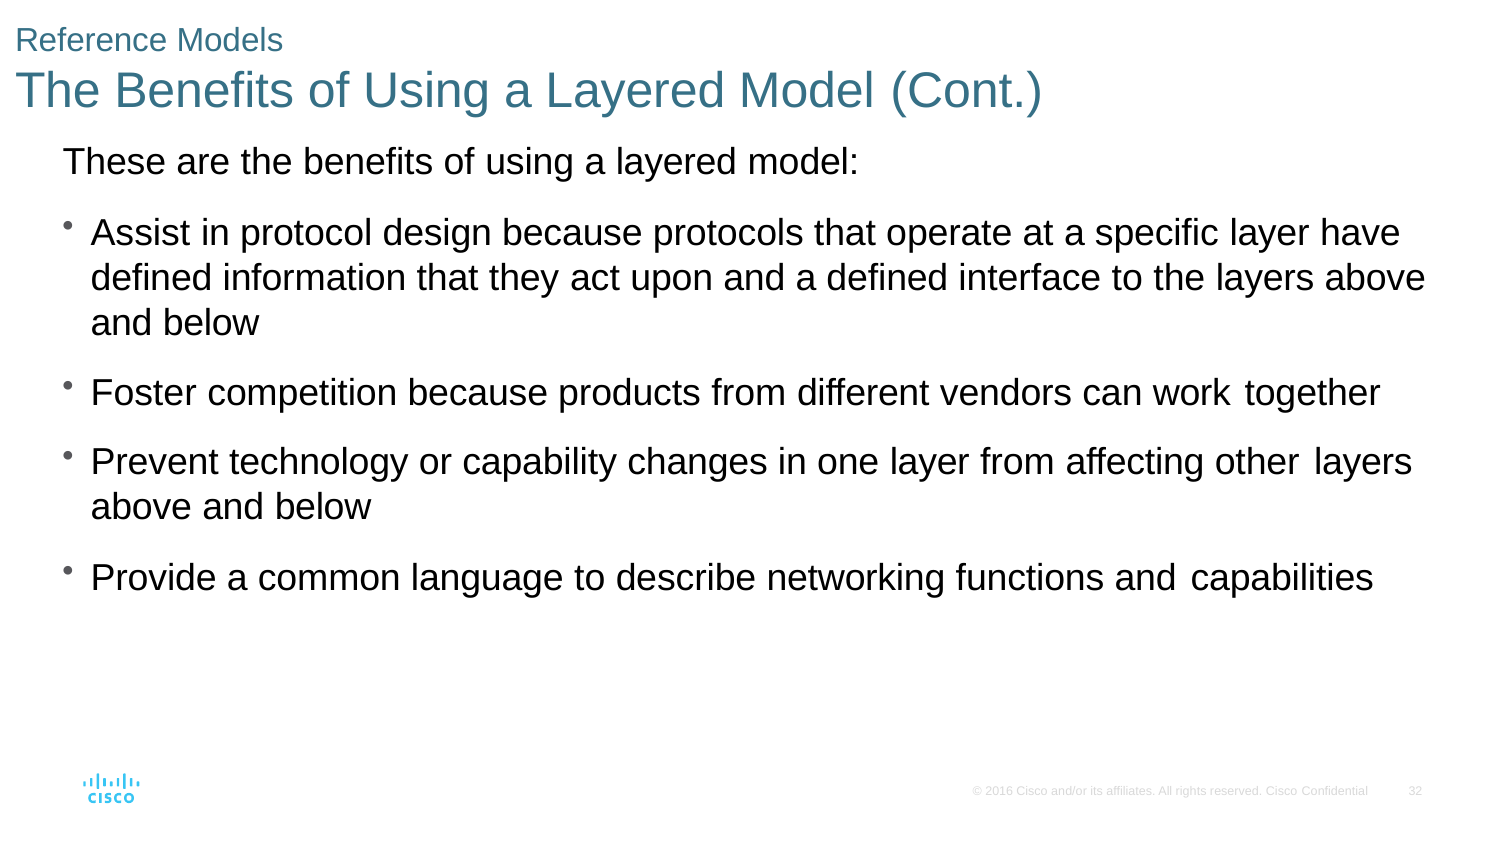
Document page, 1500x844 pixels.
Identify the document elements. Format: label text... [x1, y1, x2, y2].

title The Benefits of Using a Layered Model (Cont.) [12, 55, 1049, 199]
text_box Reference Models [12, 16, 288, 55]
footer © 2016 Cisco and/or its affiliates. All rights reserved. Cisco Confidential [970, 782, 1381, 844]
slide_number 32 [1402, 782, 1429, 844]
text_box These are the benefits of using a layered model: Assist in protocol design because protocols that operate at a specific layer have defined information that they act upon and a defined interface to the layers above and below Foster competition because products from different vendors can work together Prevent technology or capability changes in one layer from affecting other layers above and below Provide a common language to describe networking functions and capabilities [60, 110, 1439, 598]
